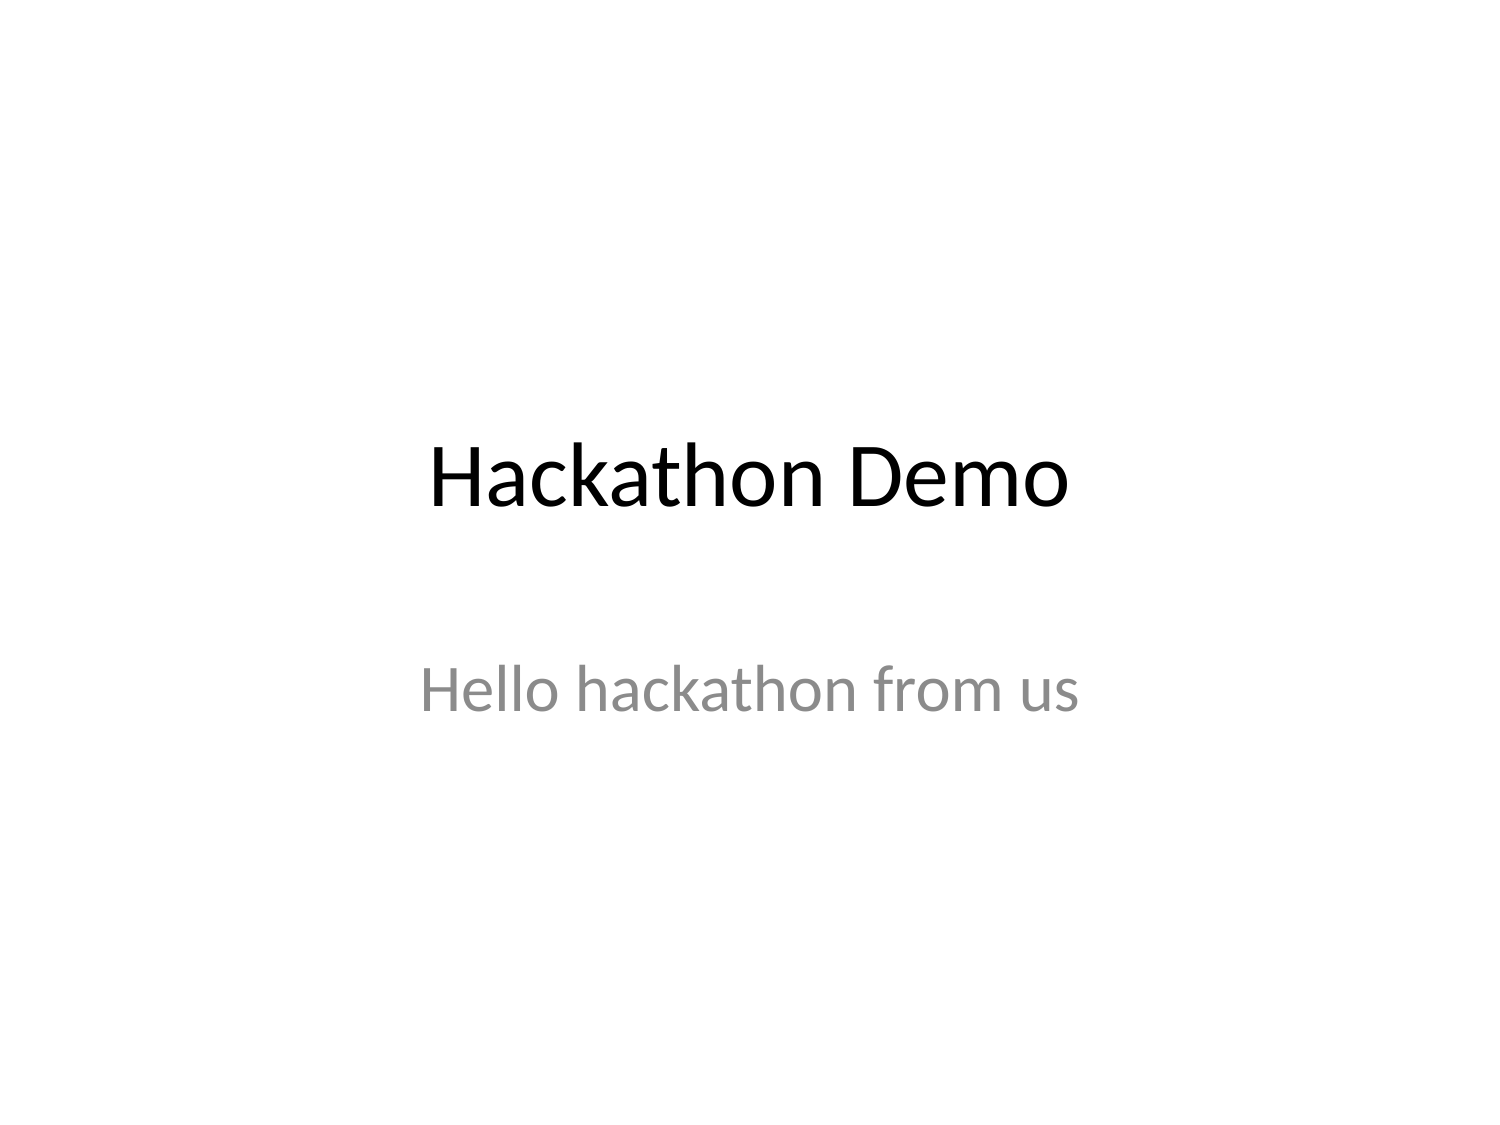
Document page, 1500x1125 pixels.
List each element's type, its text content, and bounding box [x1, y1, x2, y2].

subtitle Hello hackathon from us [225, 637, 1275, 925]
title Hackathon Demo [112, 349, 1388, 591]
